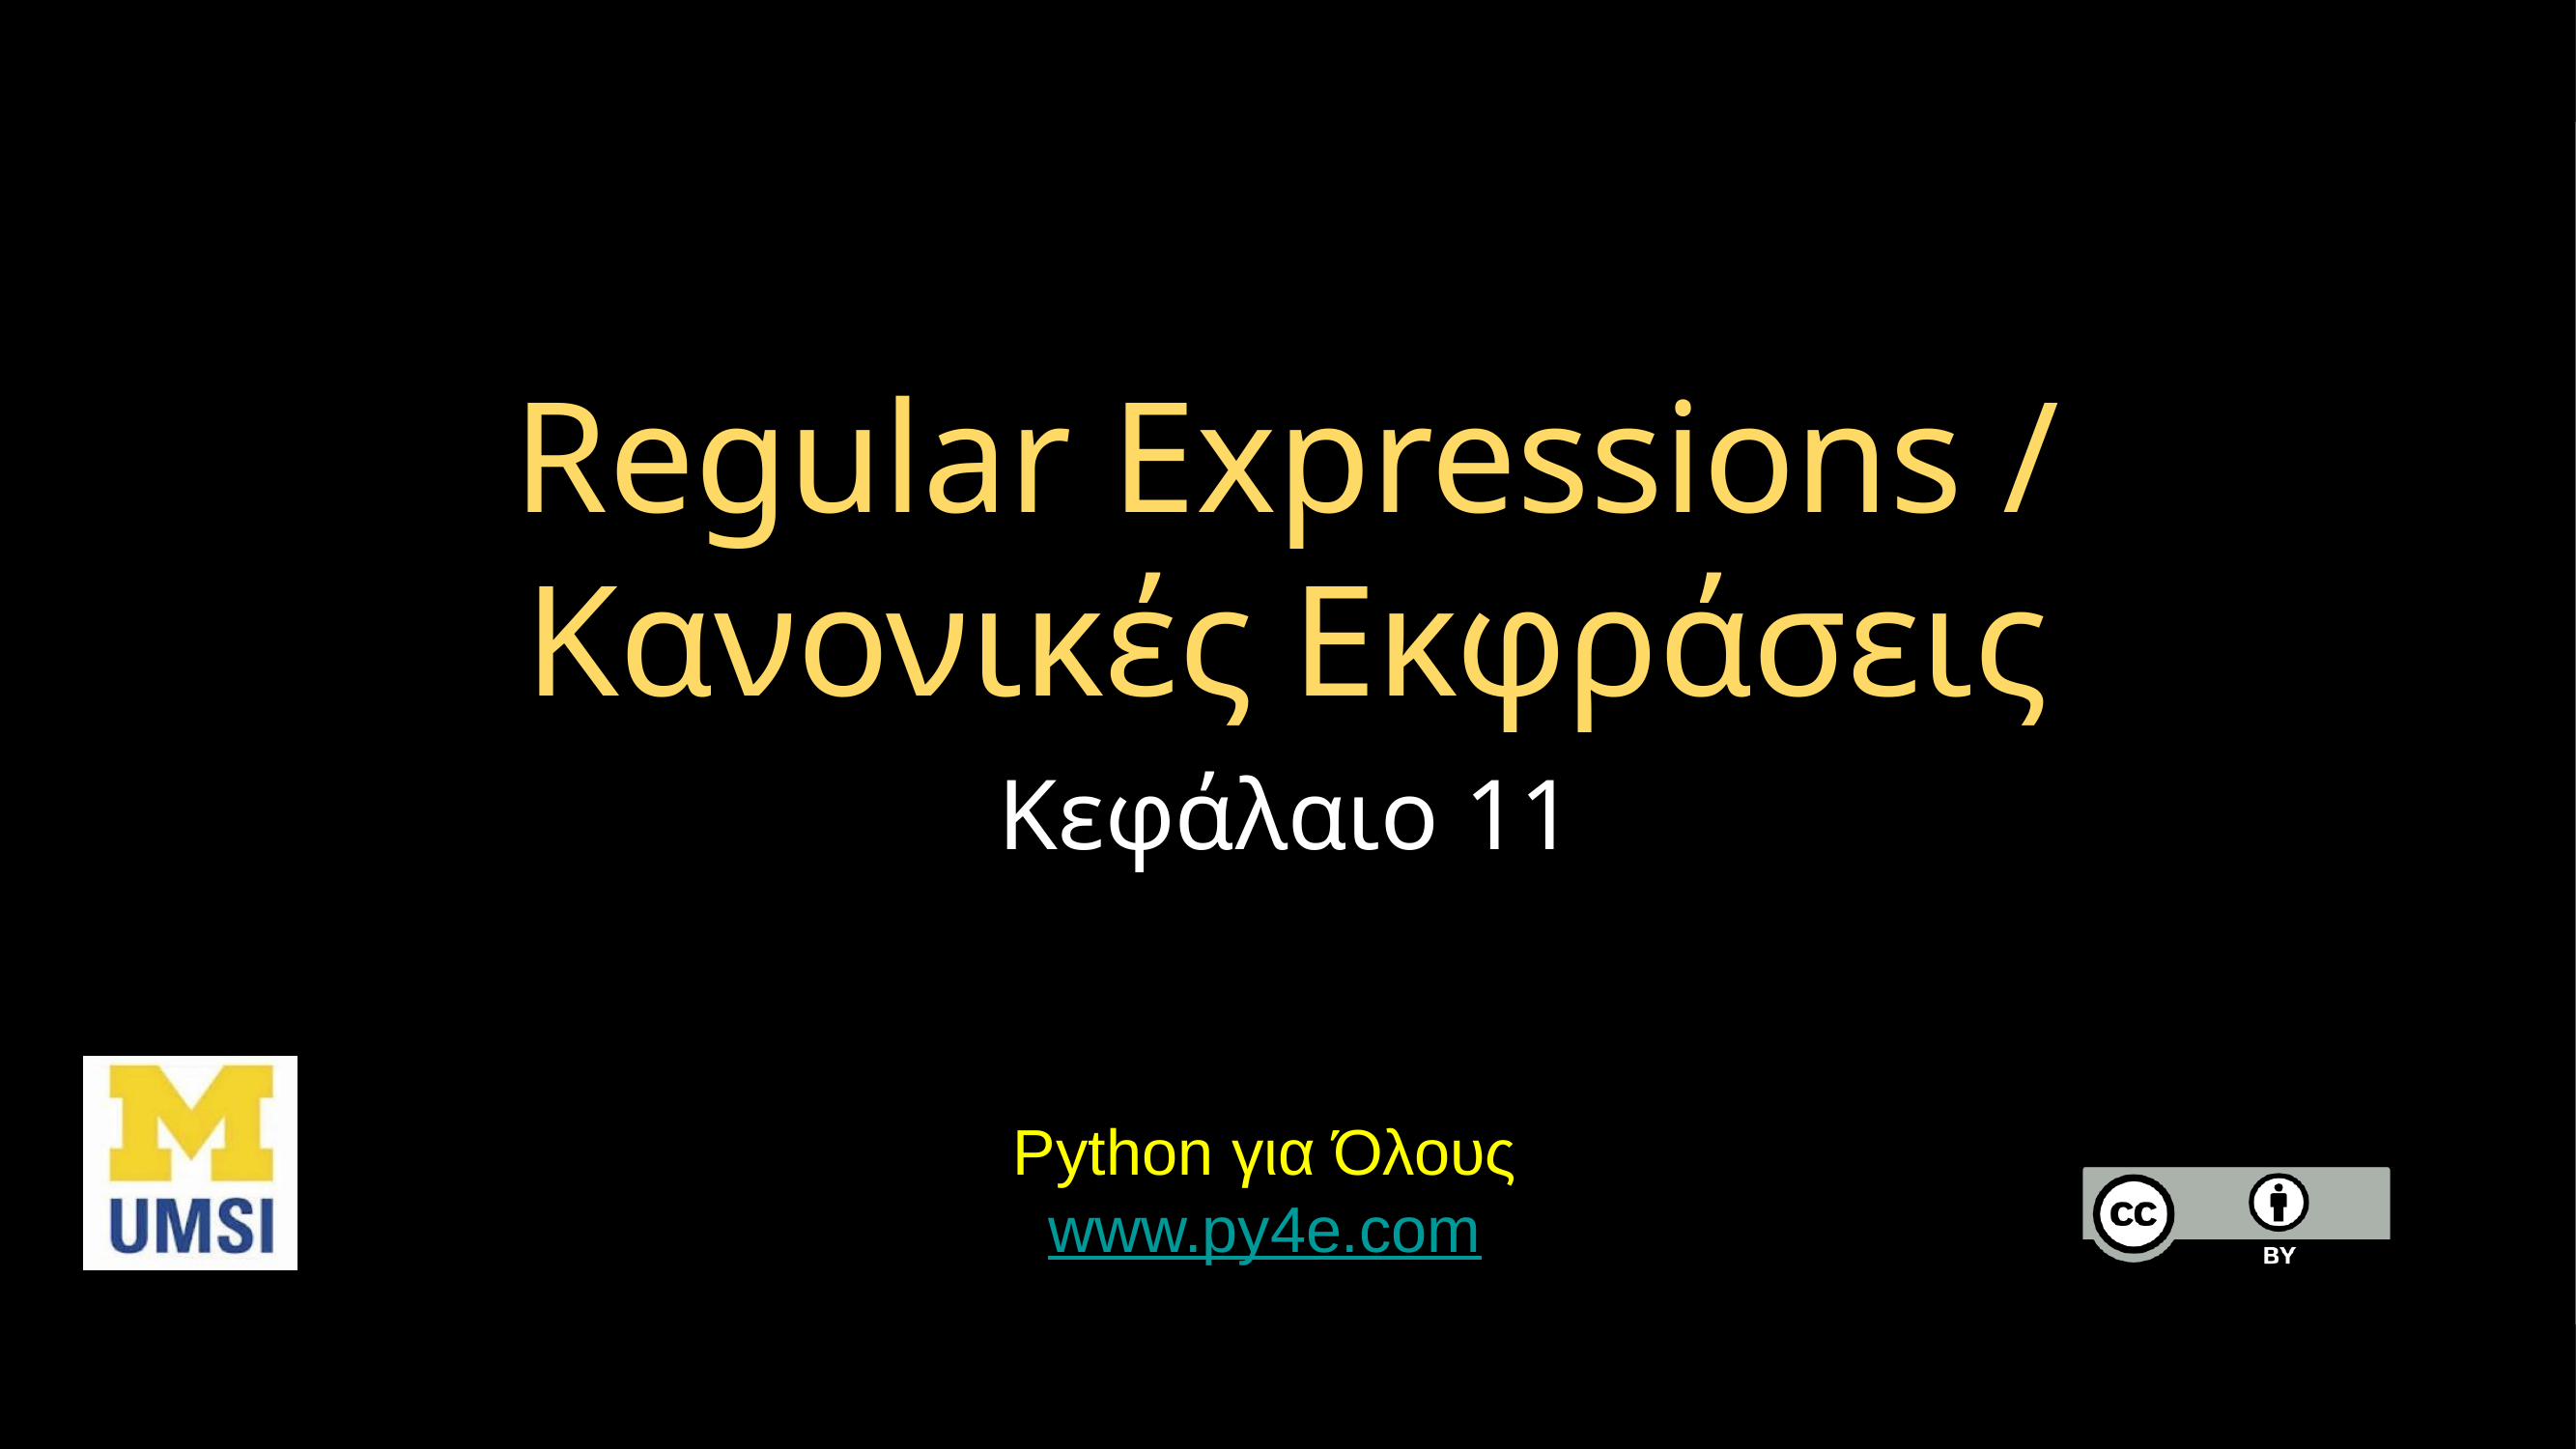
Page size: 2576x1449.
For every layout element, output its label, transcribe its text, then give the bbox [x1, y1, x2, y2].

picture [2080, 1163, 2392, 1270]
text_box Python για Όλους www.py4e.com [473, 1107, 2056, 1268]
picture [83, 1056, 297, 1271]
title Regular Expressions / Κανονικές Εκφράσεις [183, 243, 2391, 733]
list Κεφάλαιο 11 [183, 746, 2391, 993]
